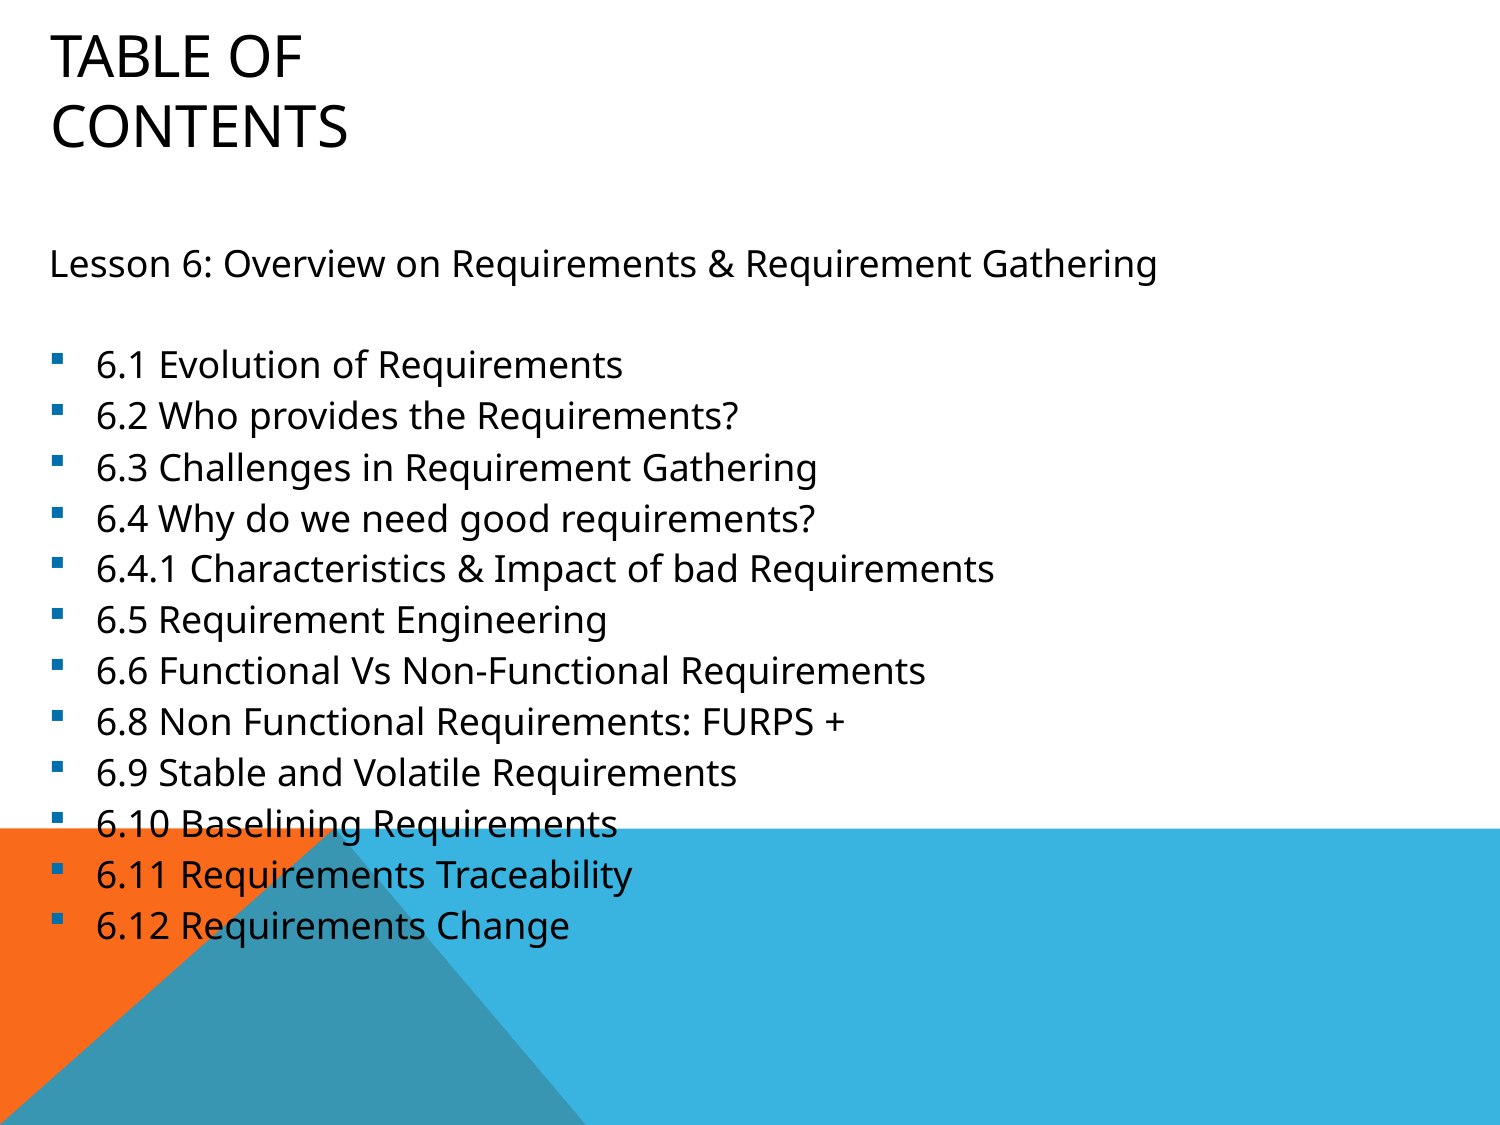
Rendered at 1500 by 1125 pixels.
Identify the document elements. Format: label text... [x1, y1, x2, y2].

title Table of Contents [48, 0, 416, 184]
text_box Lesson 6: Overview on Requirements & Requirement Gathering 6.1 Evolution of Requirements 6.2 Who provides the Requirements? 6.3 Challenges in Requirement Gathering 6.4 Why do we need good requirements? 6.4.1 Characteristics & Impact of bad Requirements 6.5 Requirement Engineering 6.6 Functional Vs Non-Functional Requirements 6.8 Non Functional Requirements: FURPS + 6.9 Stable and Volatile Requirements 6.10 Baselining Requirements 6.11 Requirements Traceability 6.12 Requirements Change [46, 238, 1249, 947]
